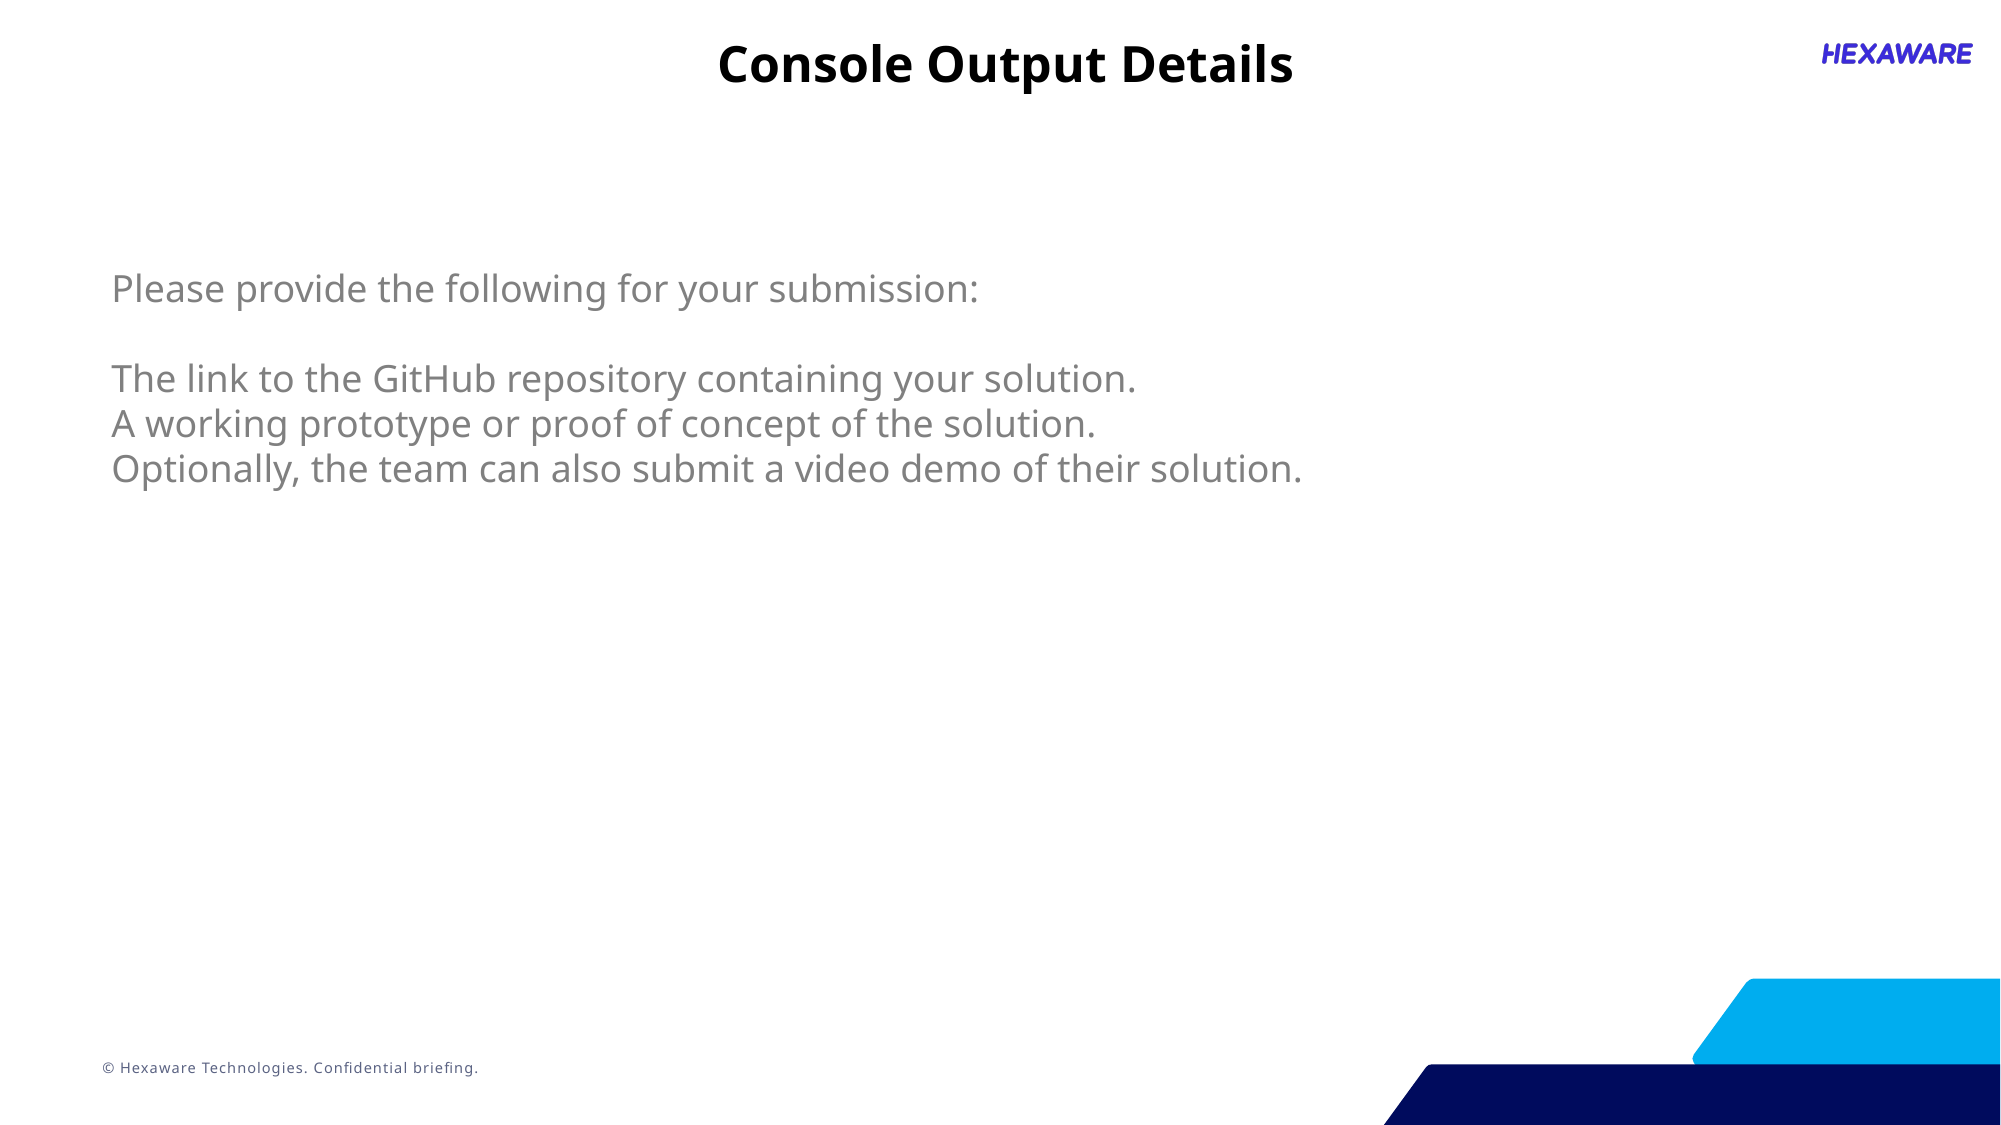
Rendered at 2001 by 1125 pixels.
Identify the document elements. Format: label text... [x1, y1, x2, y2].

picture [1822, 43, 1973, 64]
text_box Please provide the following for your submission: The link to the GitHub repository containing your solution. A working prototype or proof of concept of the solution. Optionally, the team can also submit a video demo of their solution. [96, 257, 1551, 497]
list Console Output Details [297, 33, 1716, 95]
